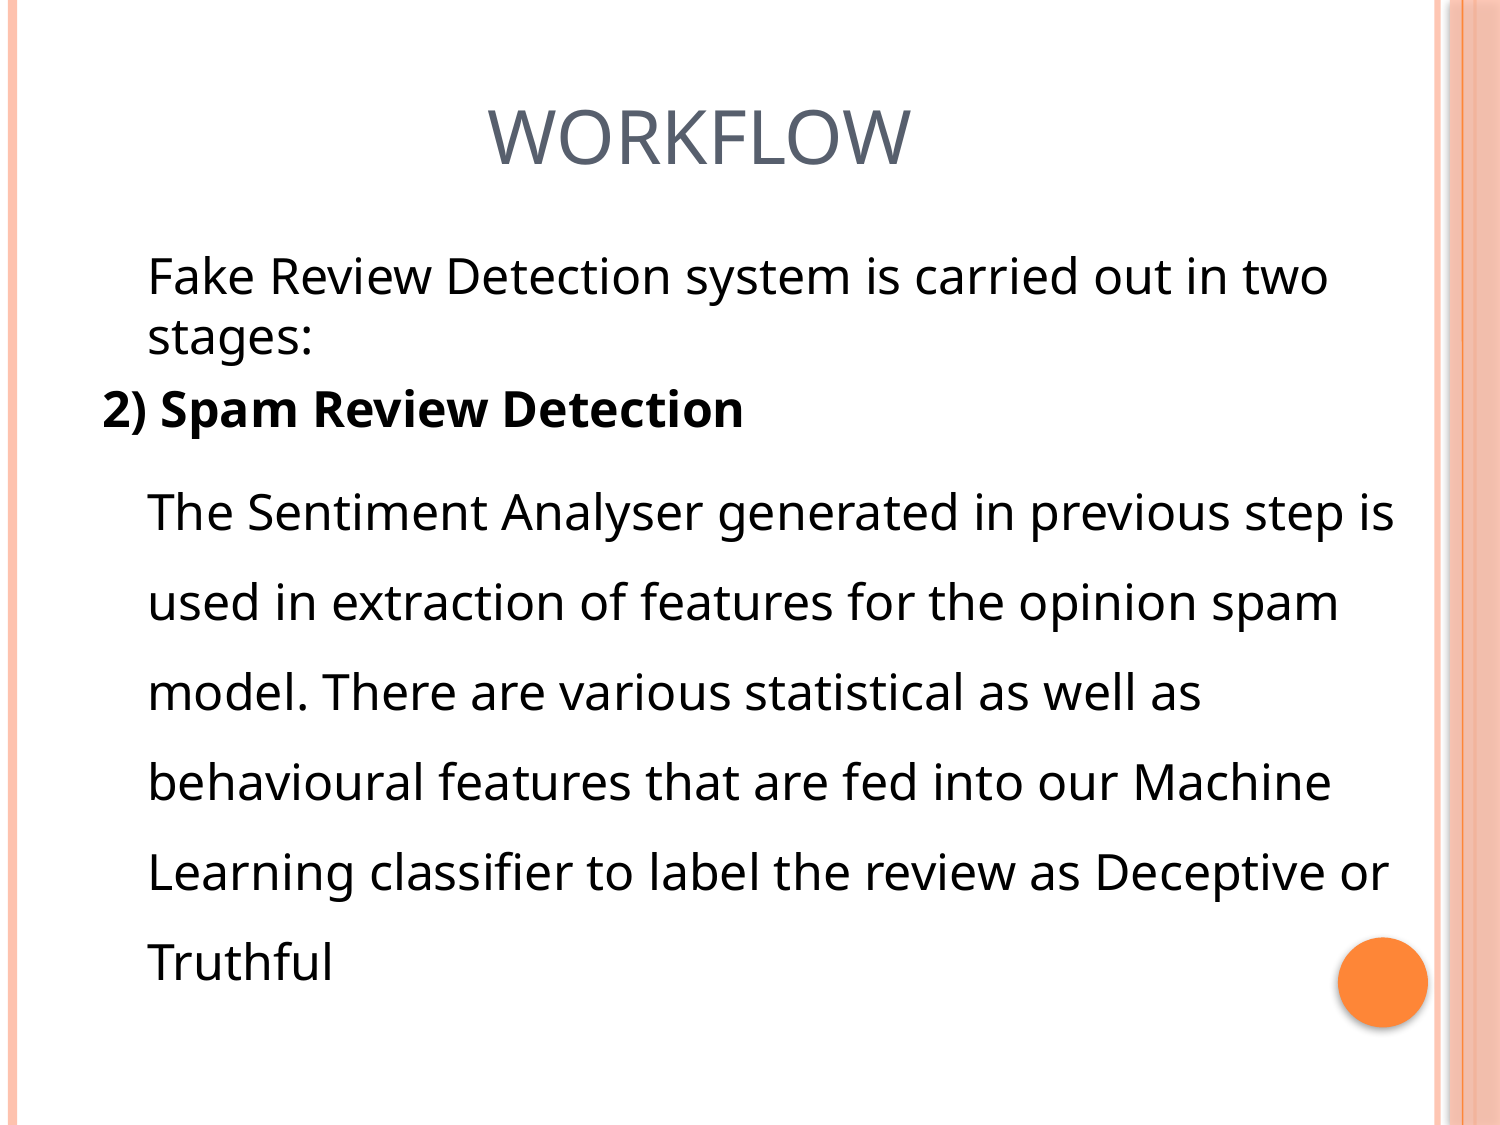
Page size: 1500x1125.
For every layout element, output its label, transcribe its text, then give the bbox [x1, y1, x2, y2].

list Fake Review Detection system is carried out in two stages: 2) Spam Review Detection The Sentiment Analyser generated in previous step is used in extraction of features for the opinion spam model. There are various statistical as well as behavioural features that are fed into our Machine Learning classifier to label the review as Deceptive or Truthful [87, 237, 1413, 1037]
title WORKFLOW [87, 0, 1313, 188]
